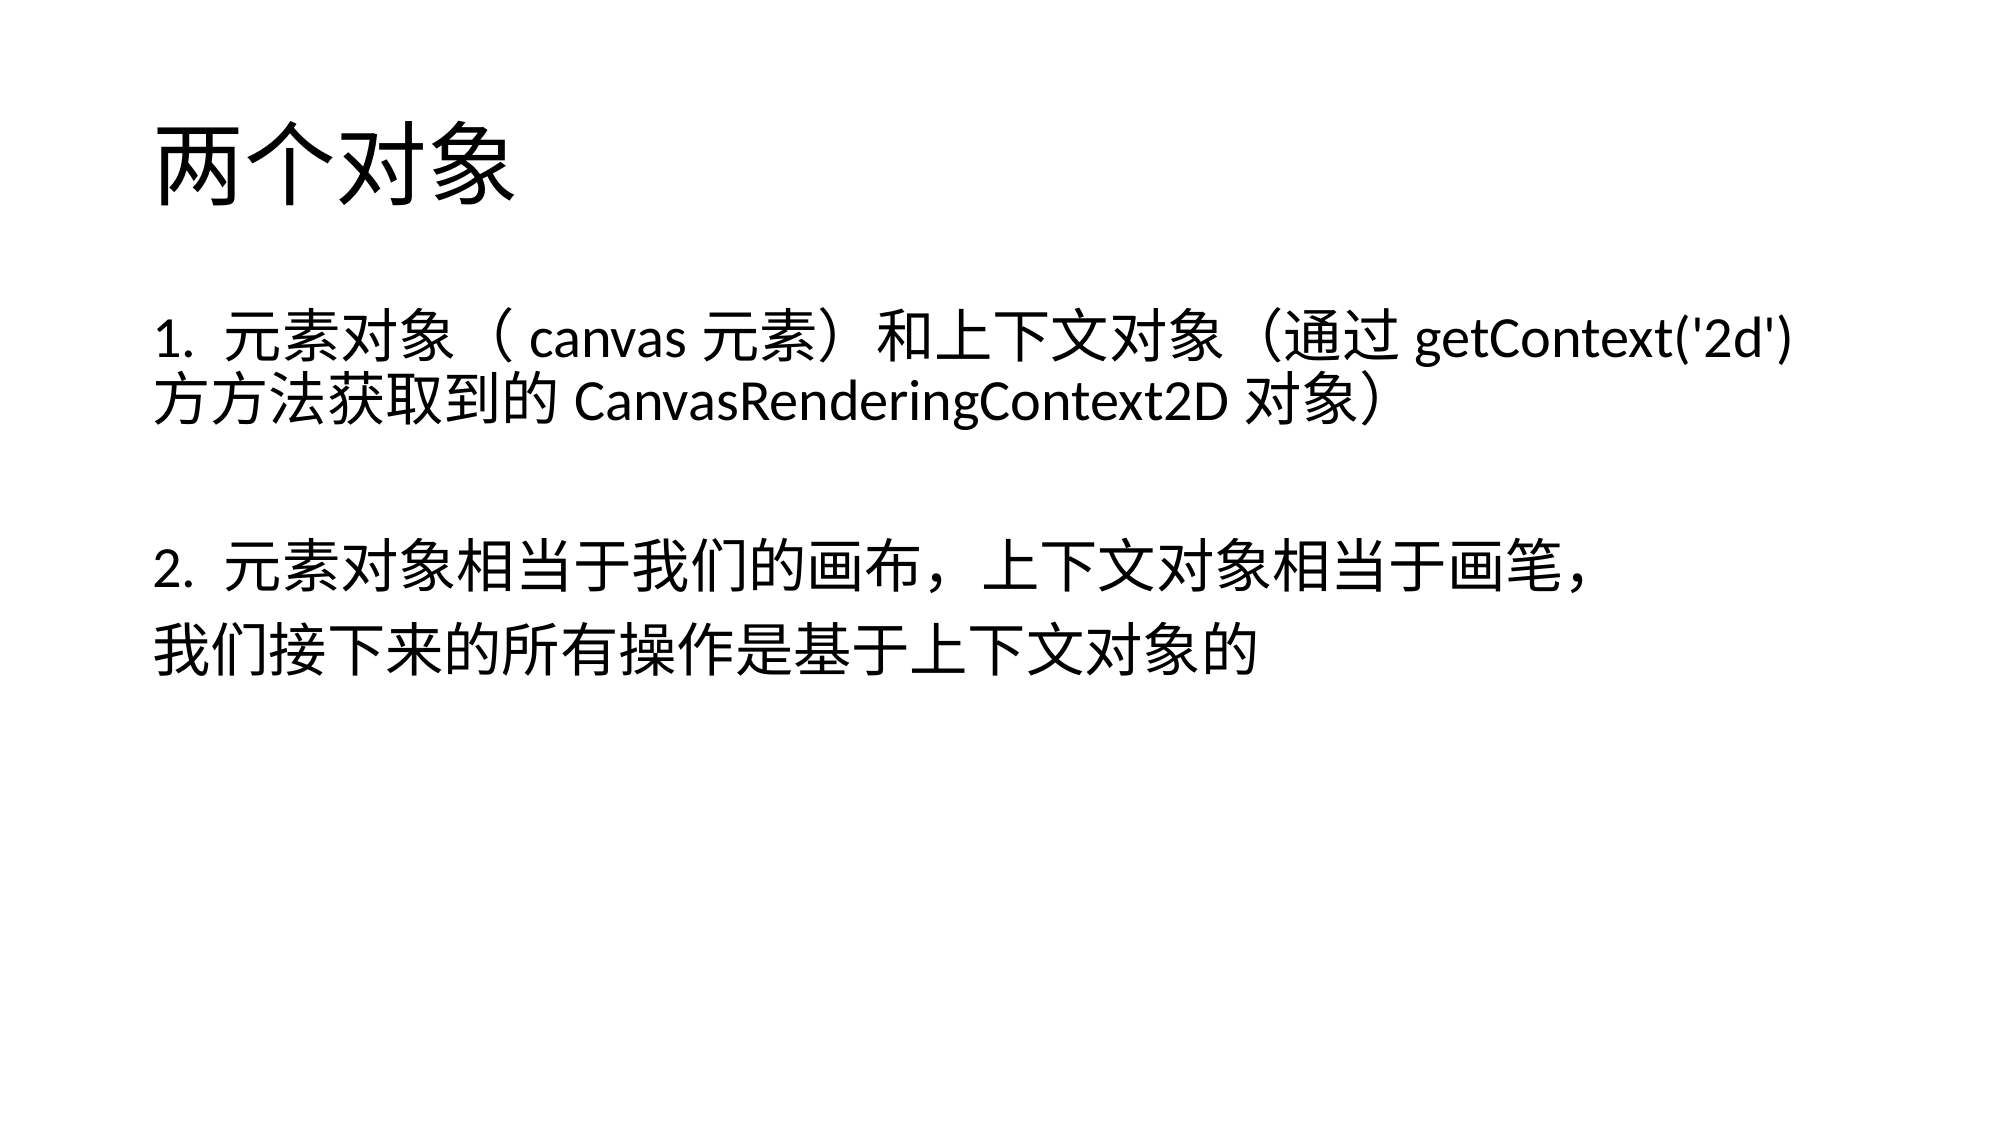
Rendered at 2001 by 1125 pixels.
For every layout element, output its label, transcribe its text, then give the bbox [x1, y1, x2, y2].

list 1. 元素对象（canvas元素）和上下文对象（通过getContext('2d')⽅方法获取到的CanvasRenderingContext2D对象） 2. 元素对象相当于我们的画布，上下文对象相当于画笔， 我们接下来的所有操作是基于上下文对象的 [137, 299, 1863, 1014]
title 两个对象 [137, 59, 1863, 278]
